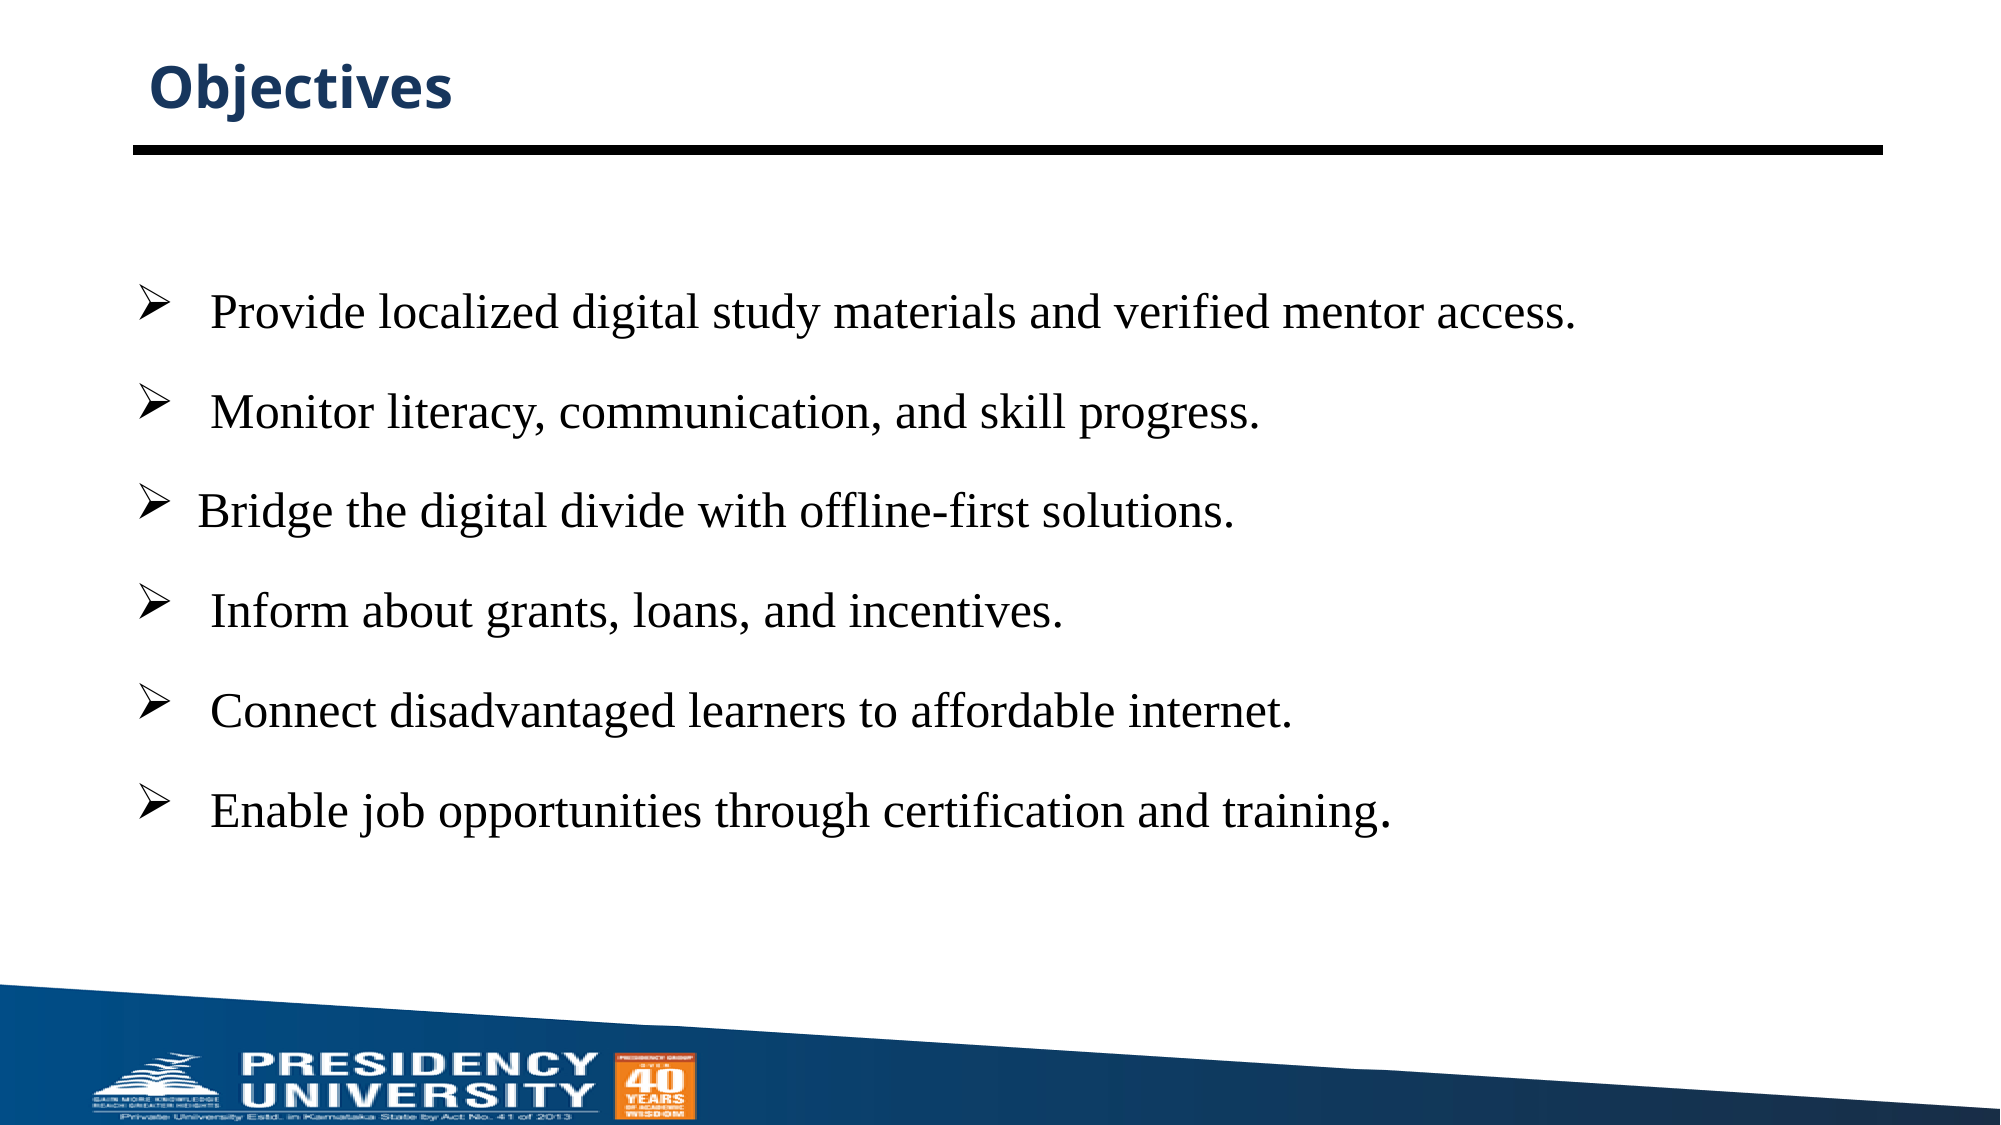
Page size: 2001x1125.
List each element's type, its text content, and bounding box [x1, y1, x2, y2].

list Provide localized digital study materials and verified mentor access. Monitor literacy, communication, and skill progress. Bridge the digital divide with offline-first solutions. Inform about grants, loans, and incentives. Connect disadvantaged learners to affordable internet. Enable job opportunities through certification and training. [107, 240, 1858, 885]
title Objectives [133, 45, 1884, 125]
picture [0, 982, 2000, 1125]
